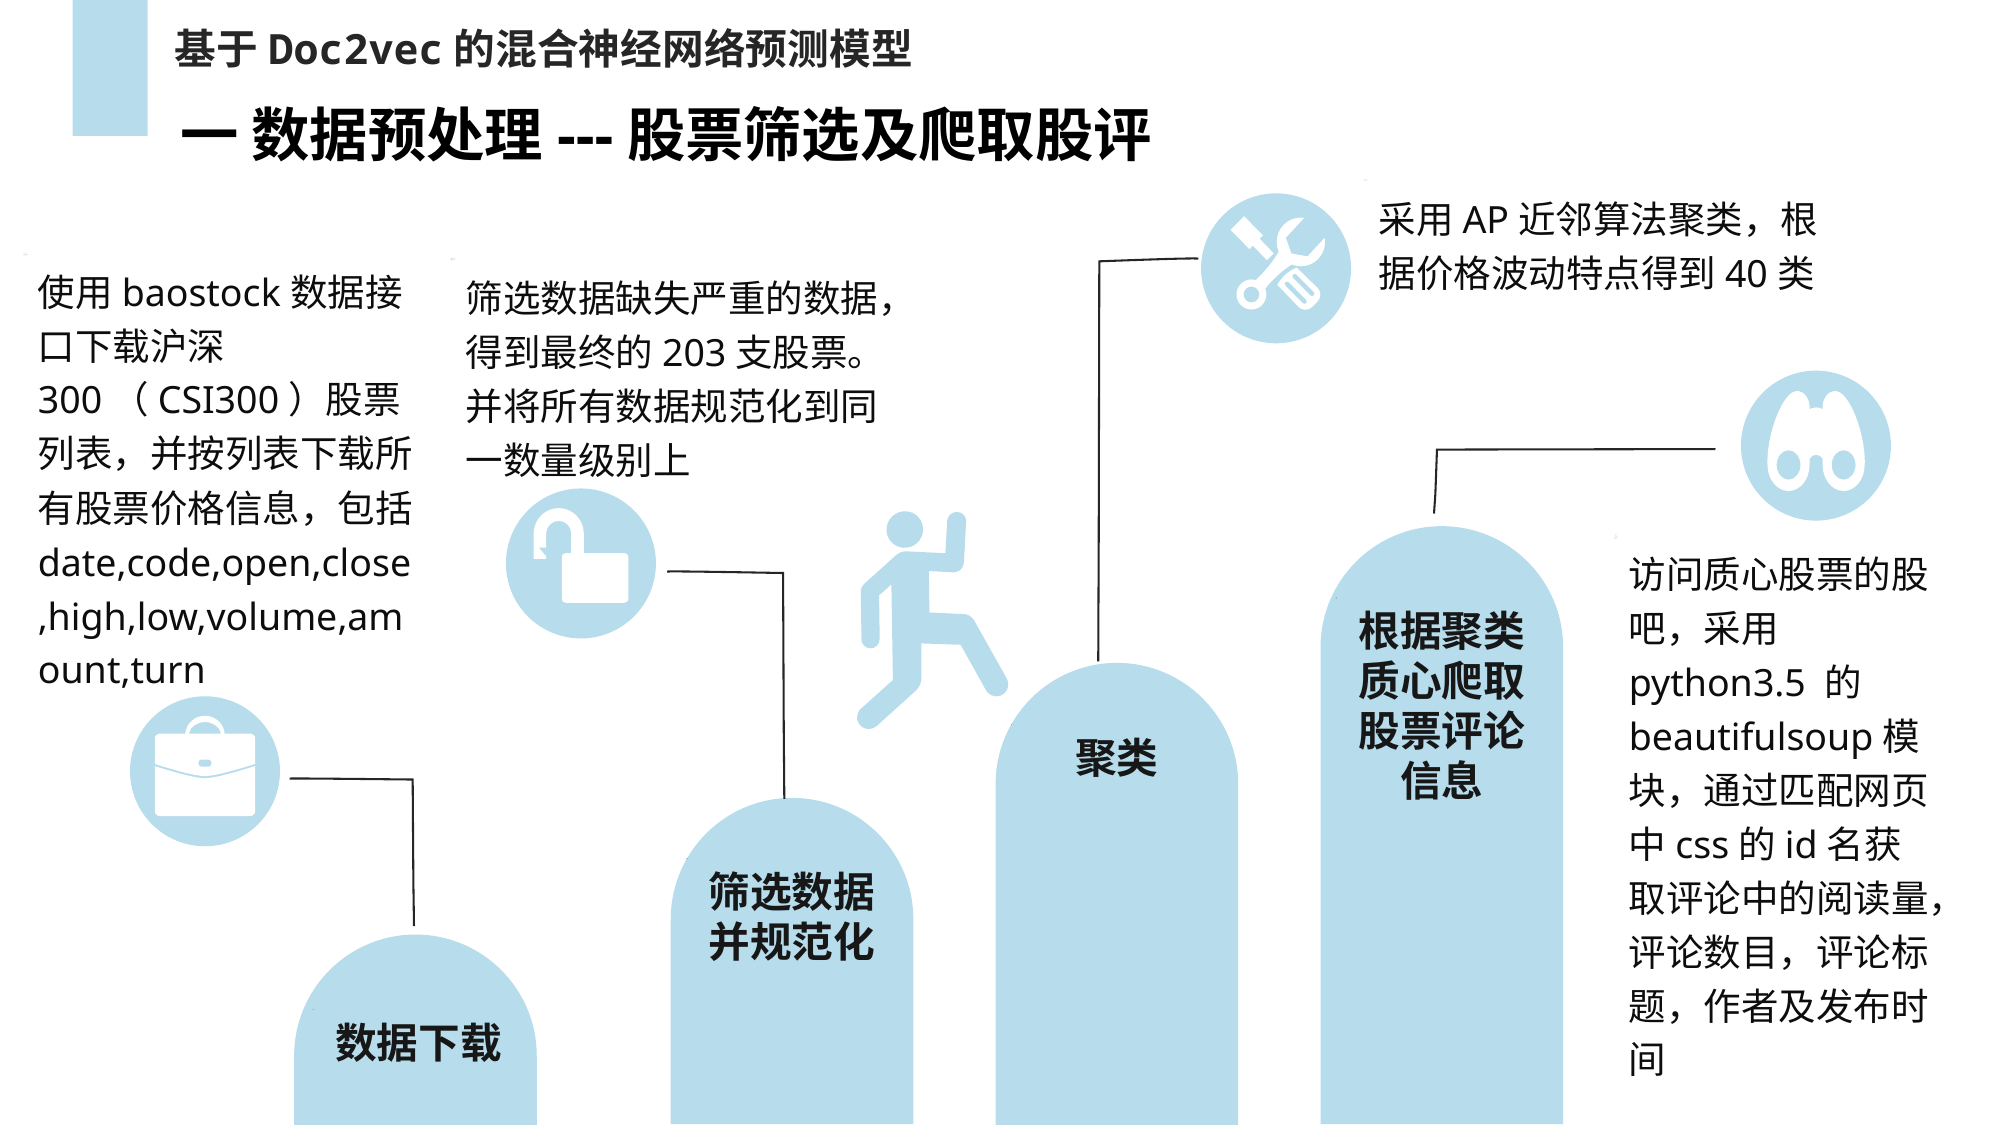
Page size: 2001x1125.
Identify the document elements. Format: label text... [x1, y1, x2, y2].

text_box 访问质心股票的股吧，采用python3.5 的beautifulsoup模块，通过匹配网页中css的id名获取评论中的阅读量，评论数目，评论标题，作者及发布时间 [1614, 534, 1945, 1089]
text_box 聚类 [1010, 724, 1224, 790]
text_box [504, 490, 657, 640]
text_box [1097, 257, 1199, 662]
text_box [1433, 448, 1716, 514]
text_box [1236, 217, 1326, 310]
text_box [686, 796, 898, 858]
text_box [1230, 216, 1274, 261]
text_box 一 数据预处理---股票筛选及爬取股评 [165, 90, 1546, 176]
text_box [1200, 192, 1353, 345]
text_box [994, 661, 1240, 1125]
text_box [153, 714, 257, 818]
text_box 筛选数据并规范化 [685, 858, 899, 974]
text_box [72, 0, 149, 137]
text_box 使用baostock数据接口下载沪深300（CSI300）股票列表，并按列表下载所有股票价格信息，包括date,code,open,close,high,low,volume,amount,turn [23, 252, 435, 699]
text_box [857, 511, 1009, 729]
text_box [1319, 525, 1565, 1125]
text_box 采用AP近邻算法聚类，根据价格波动特点得到40类 [1363, 179, 1860, 302]
text_box [667, 570, 786, 799]
text_box [1739, 369, 1892, 522]
text_box 筛选数据缺失严重的数据，得到最终的203支股票。 并将所有数据规范化到同一数量级别上 [450, 258, 900, 490]
text_box 数据下载 [312, 1009, 525, 1075]
text_box [532, 507, 630, 604]
text_box [669, 859, 915, 1125]
text_box [293, 933, 538, 1125]
text_box [128, 699, 282, 848]
text_box [1767, 391, 1865, 491]
text_box 根据聚类质心爬取股票评论信息 [1335, 597, 1548, 812]
text_box [289, 777, 416, 927]
text_box 基于Doc2vec的混合神经网络预测模型 [160, 15, 1069, 81]
